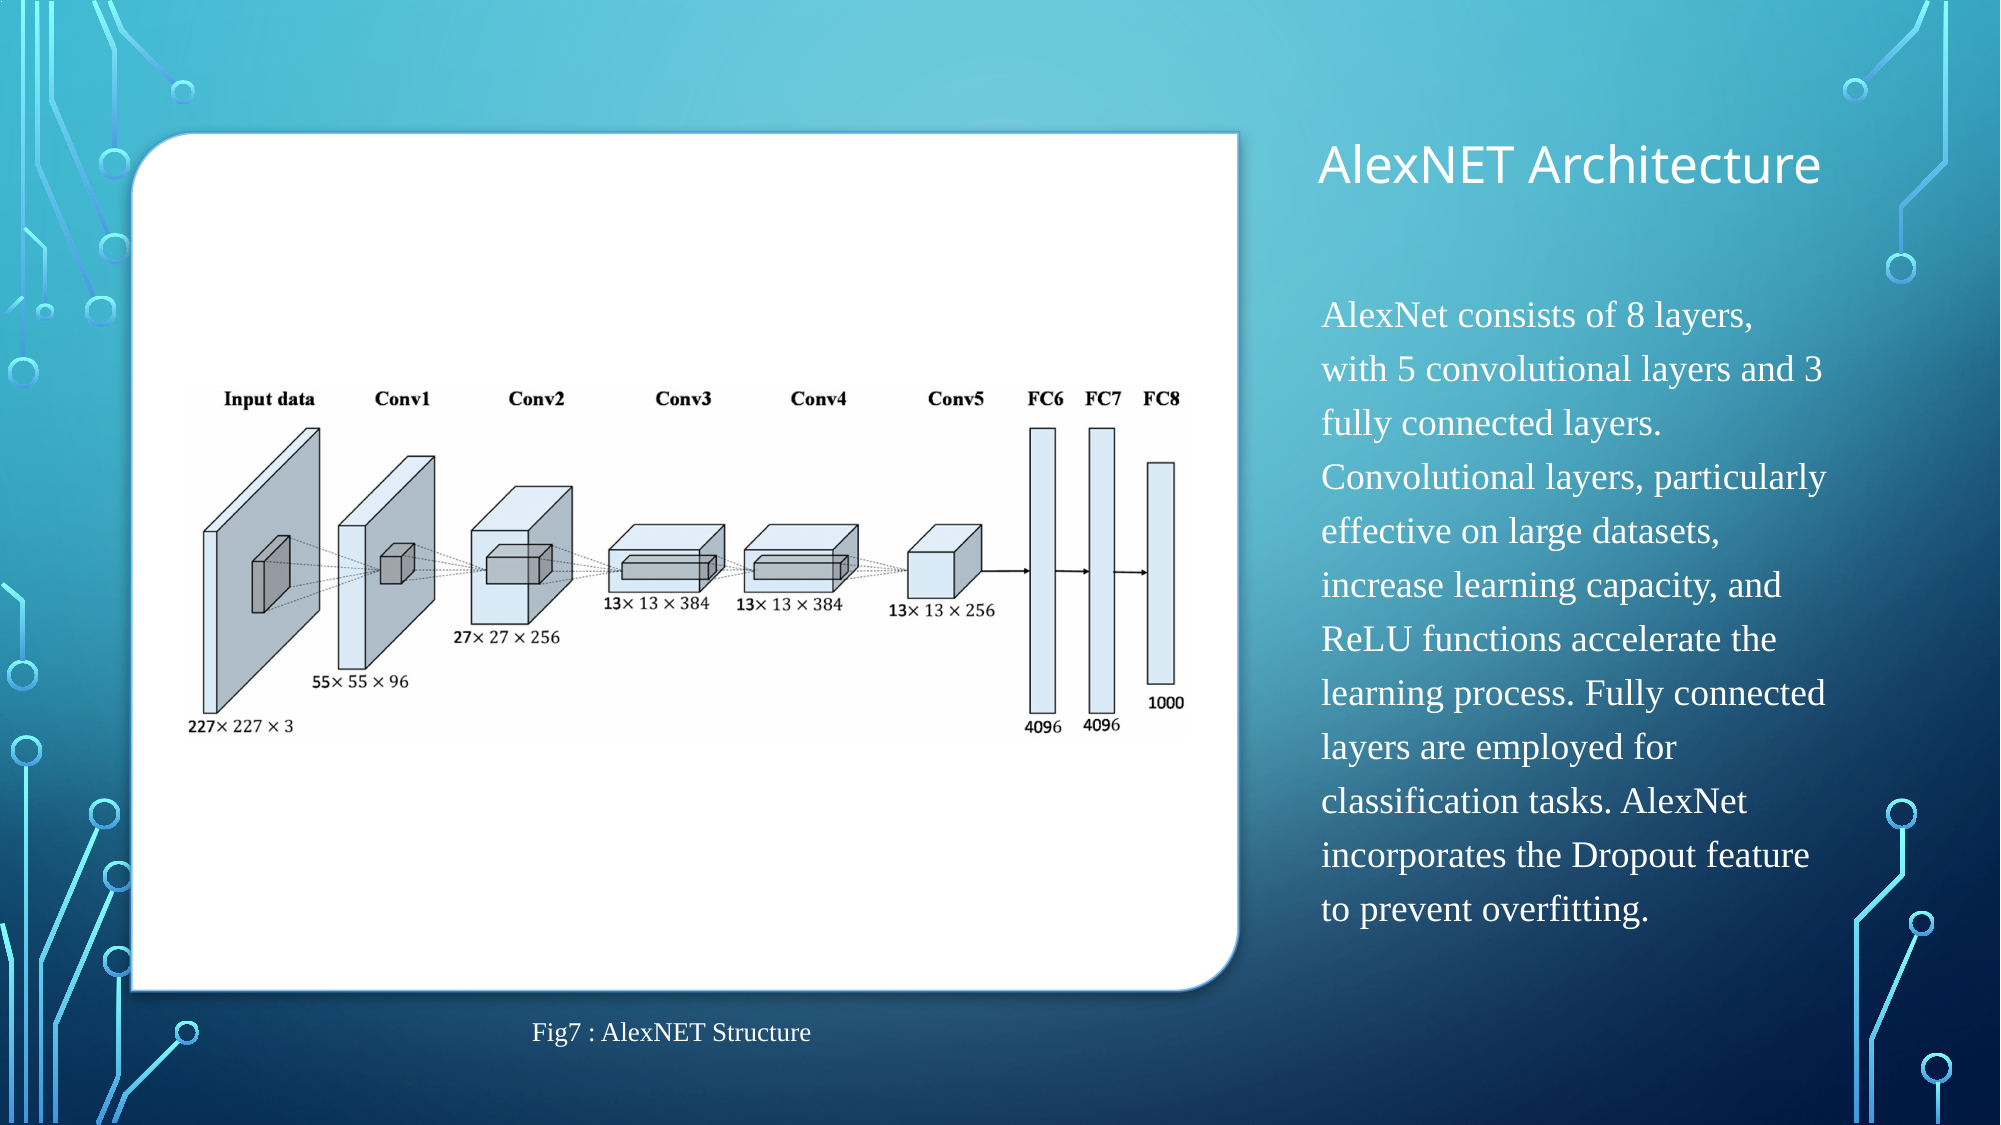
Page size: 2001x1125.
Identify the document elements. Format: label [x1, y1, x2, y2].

list [183, 385, 1187, 739]
picture [0, 0, 2000, 1125]
